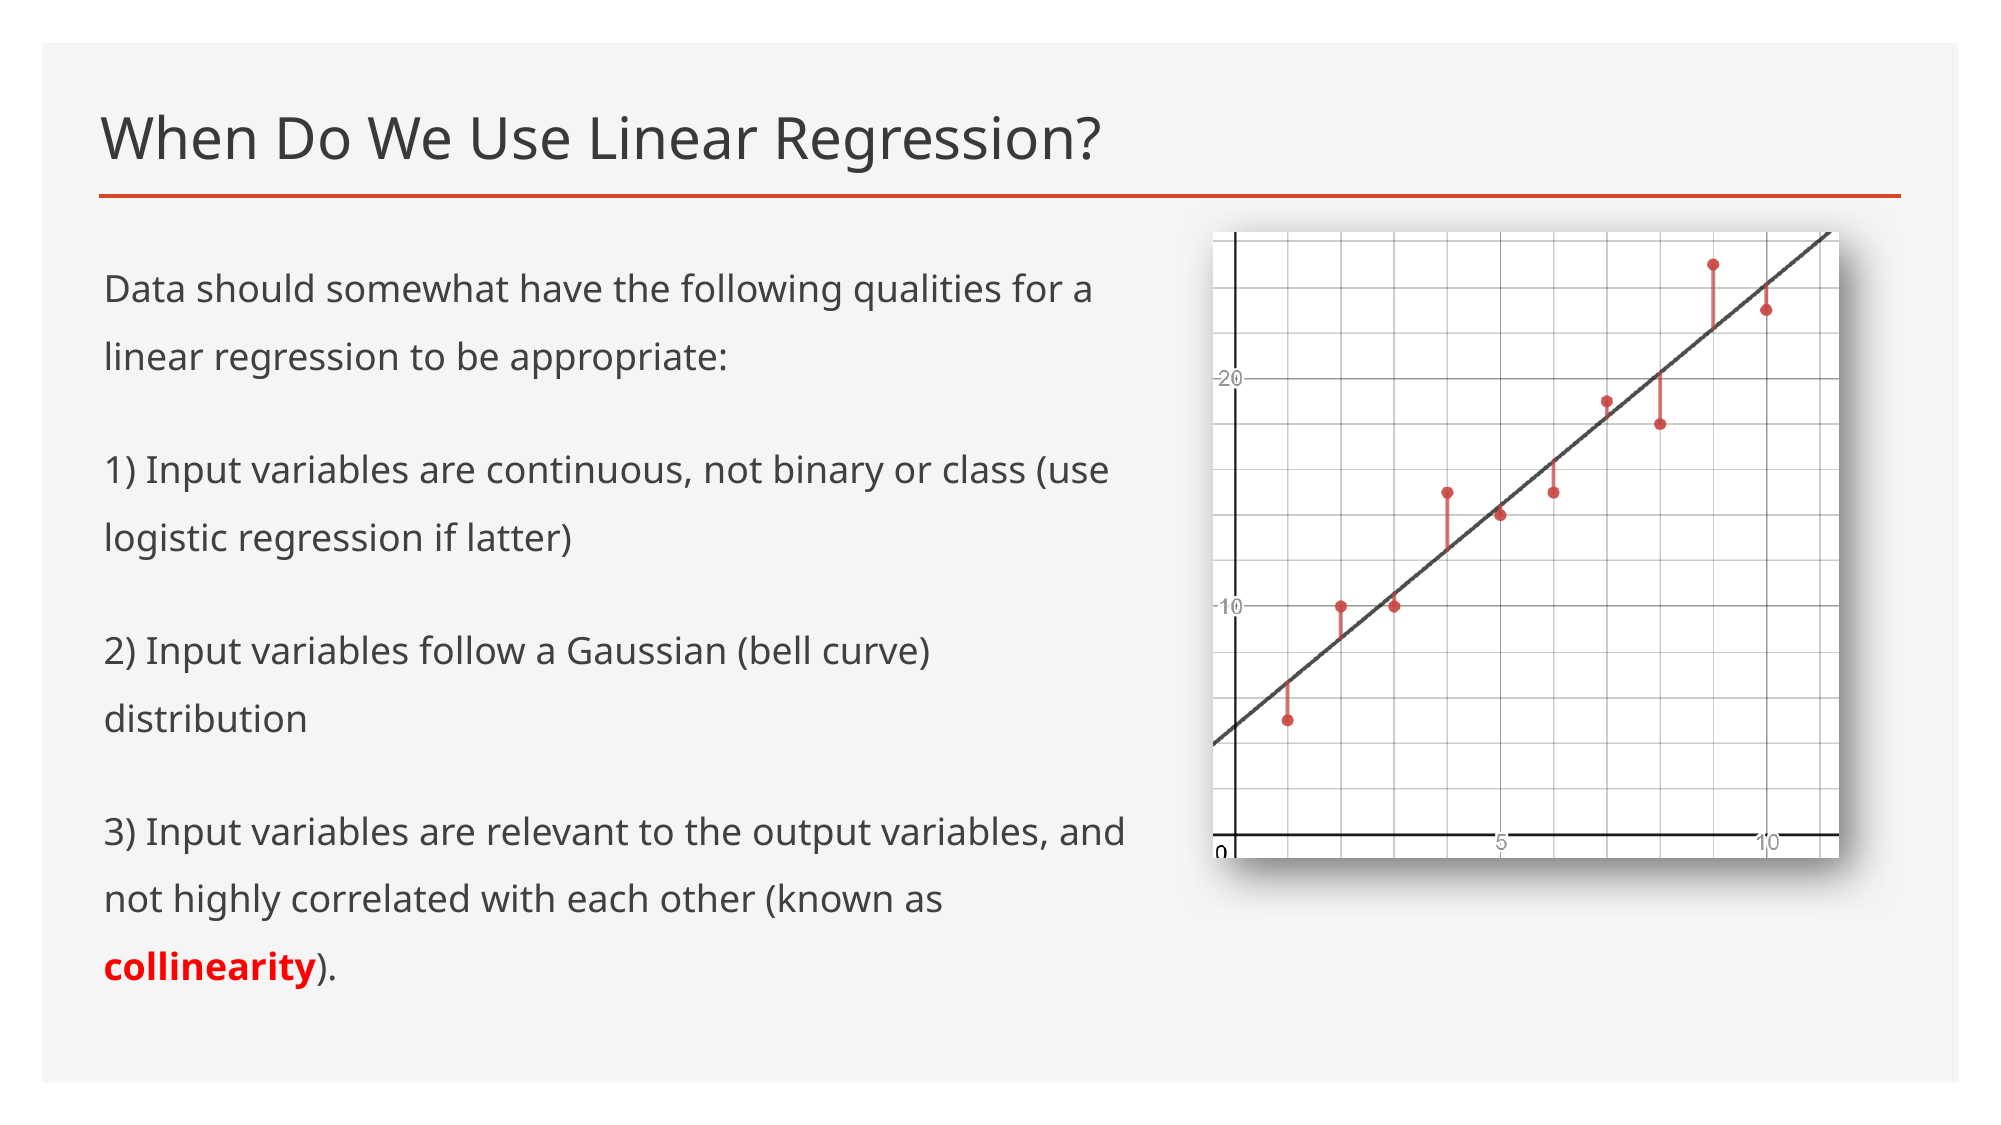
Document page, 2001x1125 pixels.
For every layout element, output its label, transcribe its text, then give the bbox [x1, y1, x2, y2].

picture [1213, 232, 1839, 858]
list Data should somewhat have the following qualities for a linear regression to be appropriate: 1) Input variables are continuous, not binary or class (use logistic regression if latter) 2) Input variables follow a Gaussian (bell curve) distribution 3) Input variables are relevant to the output variables, and not highly correlated with each other (known as collinearity). [88, 235, 1154, 888]
title When Do We Use Linear Regression? [85, 73, 1214, 179]
